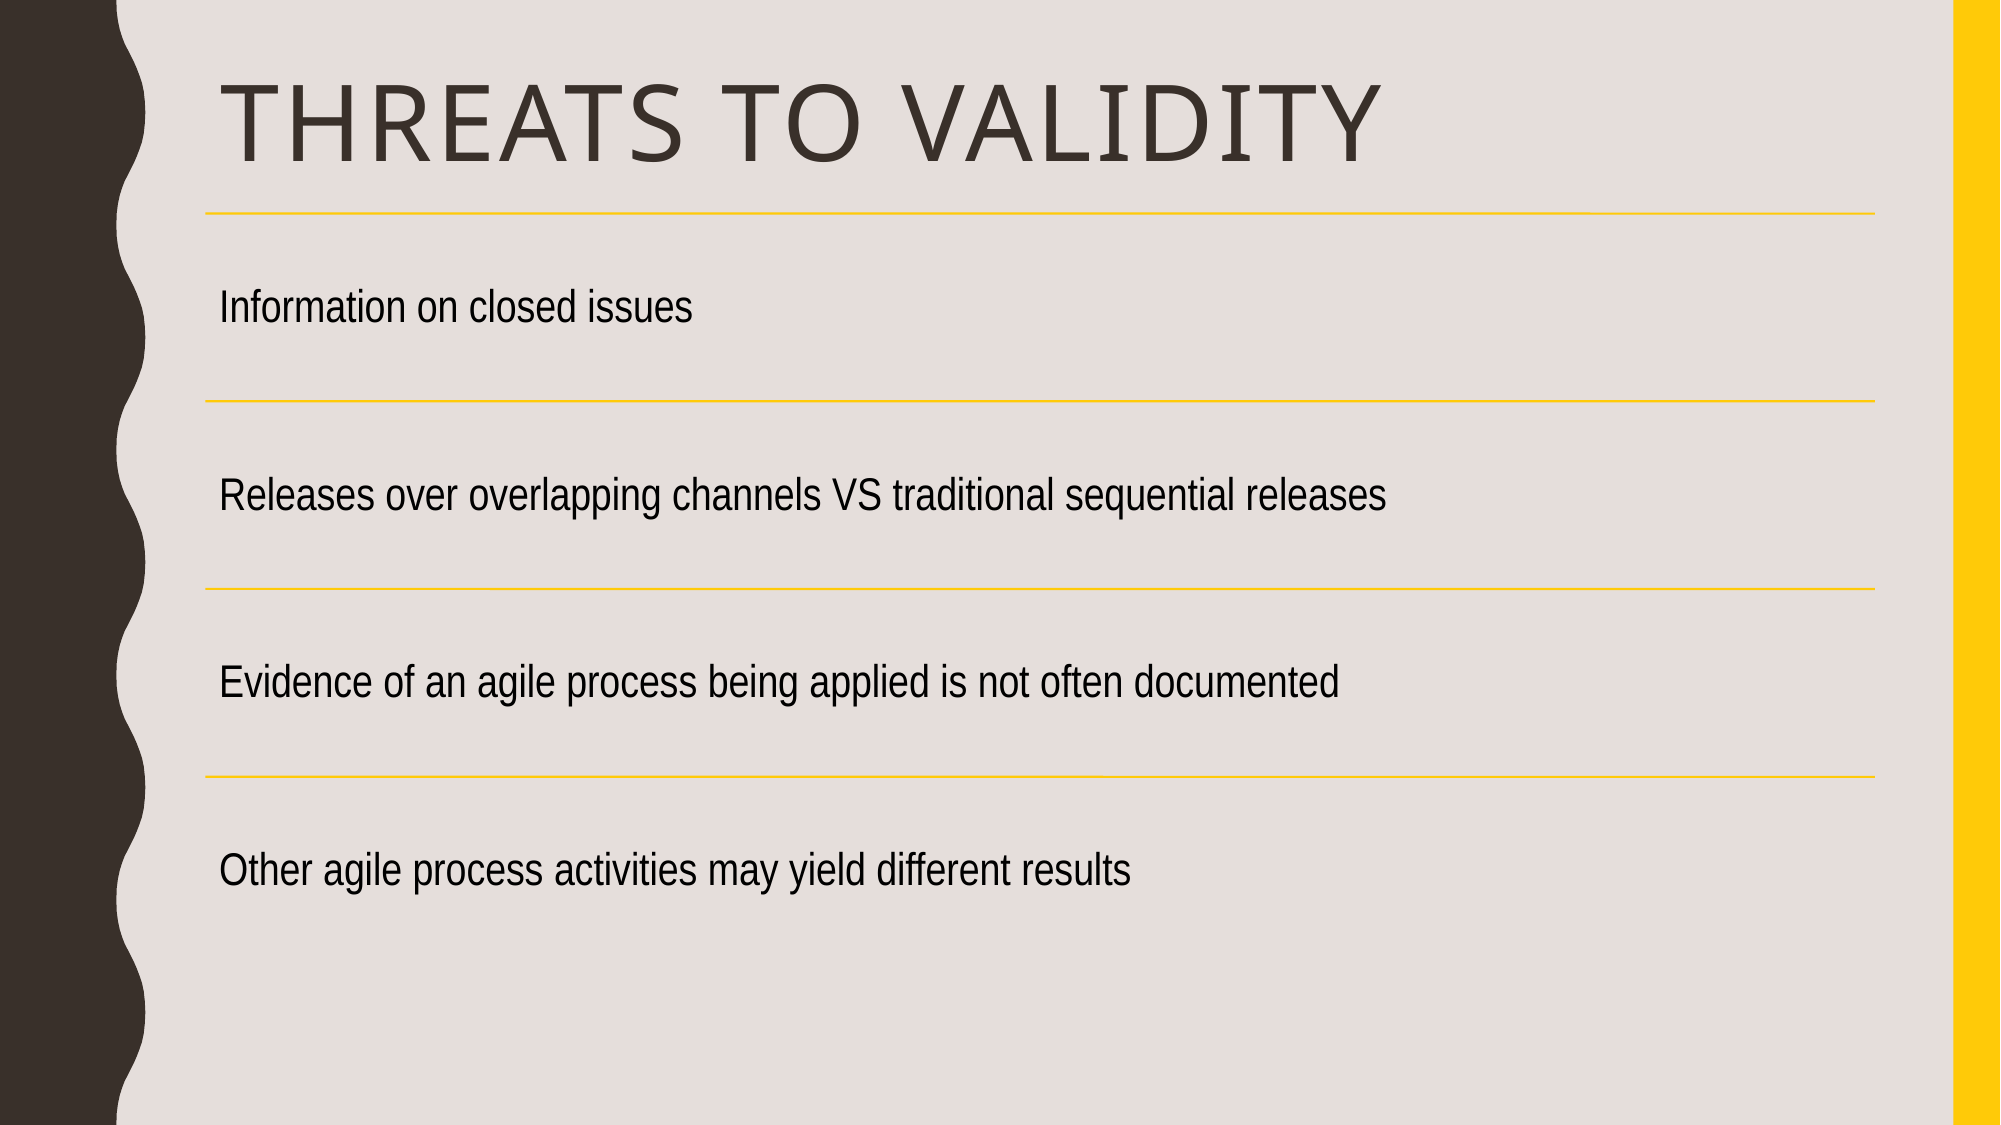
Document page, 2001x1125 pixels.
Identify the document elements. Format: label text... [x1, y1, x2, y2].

title Threats to validity [205, 62, 1875, 195]
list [205, 213, 1875, 965]
